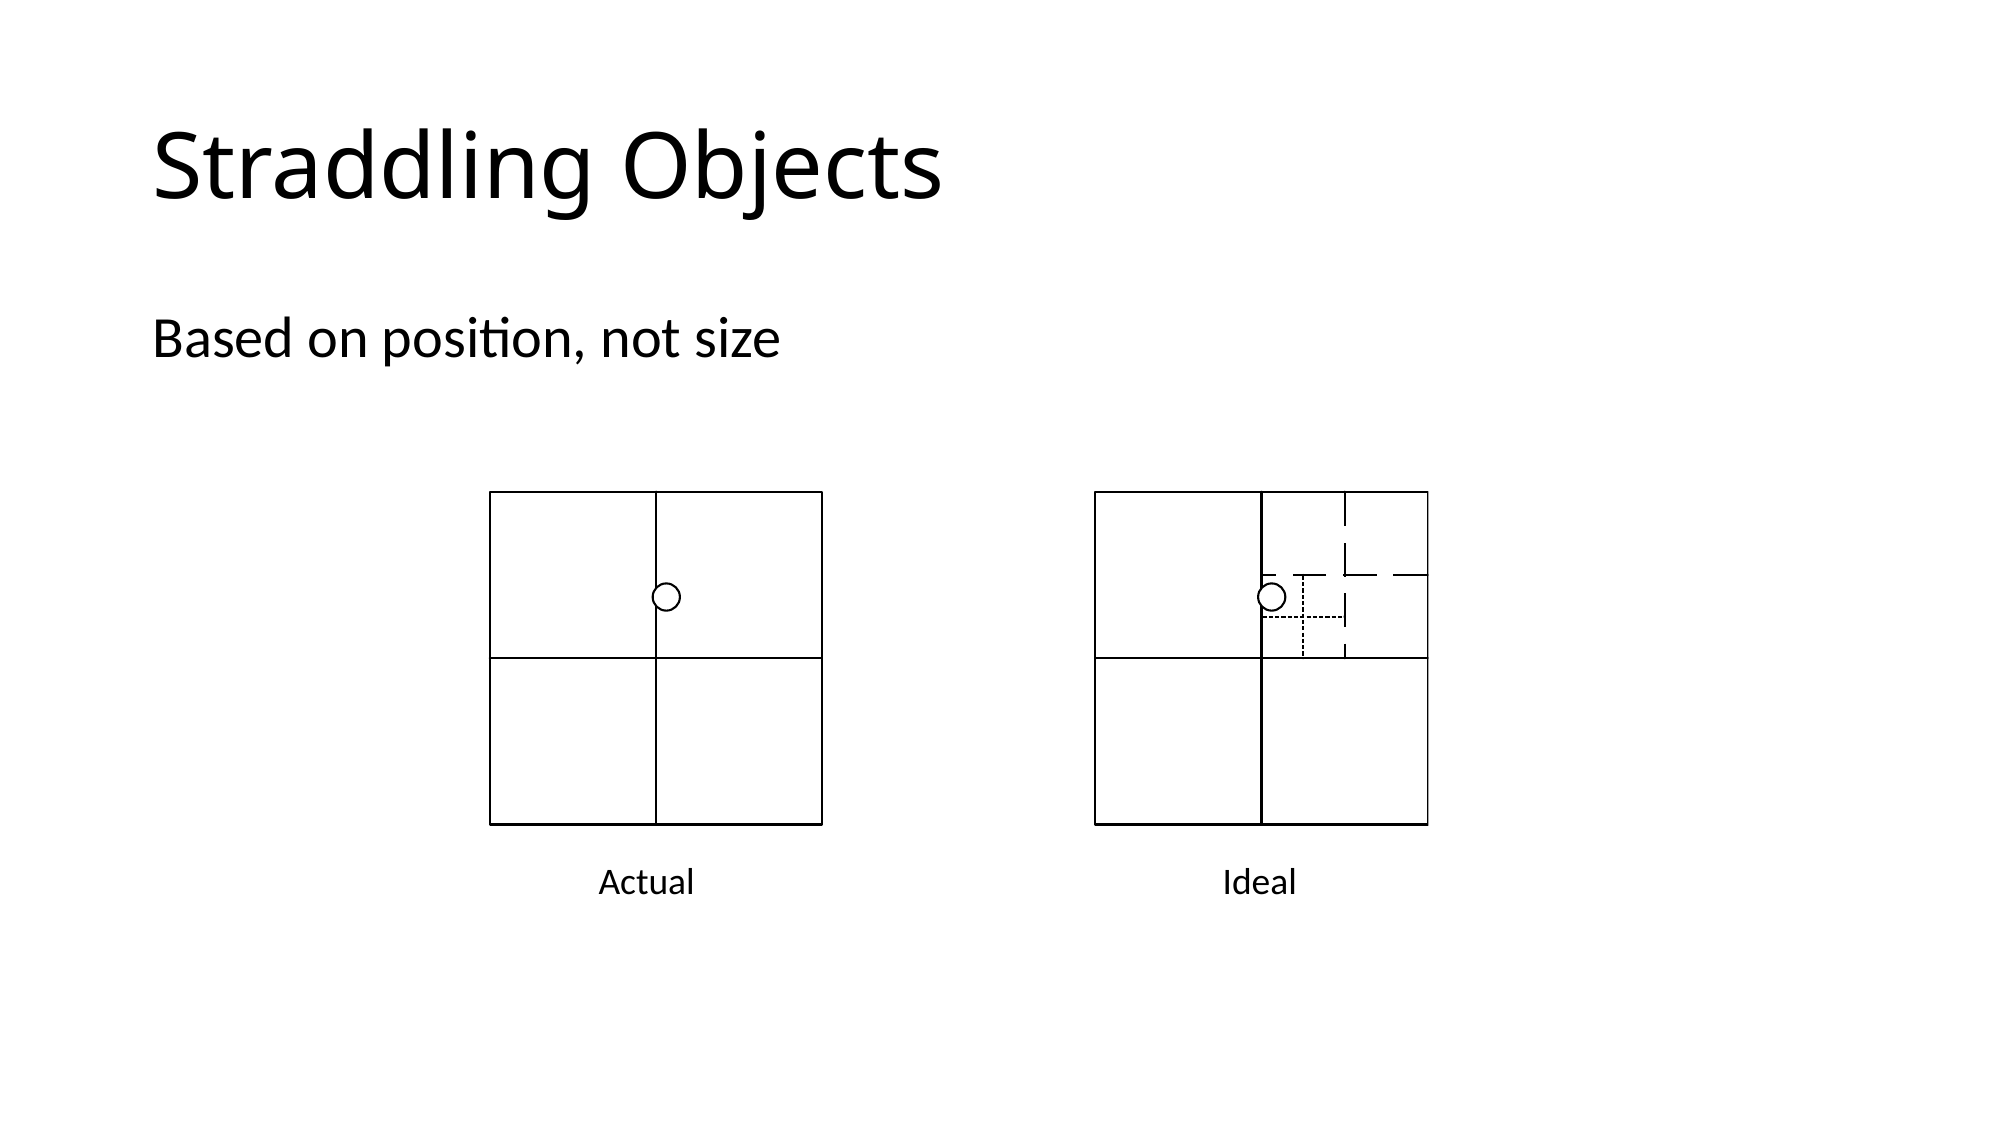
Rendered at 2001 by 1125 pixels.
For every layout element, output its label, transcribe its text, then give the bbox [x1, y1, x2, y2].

picture [485, 487, 823, 826]
list Based on position, not size [137, 299, 1863, 1014]
title Straddling Objects [137, 59, 1863, 278]
picture [1091, 487, 1429, 826]
text_box Ideal [1149, 849, 1370, 910]
text_box Actual [536, 849, 757, 910]
